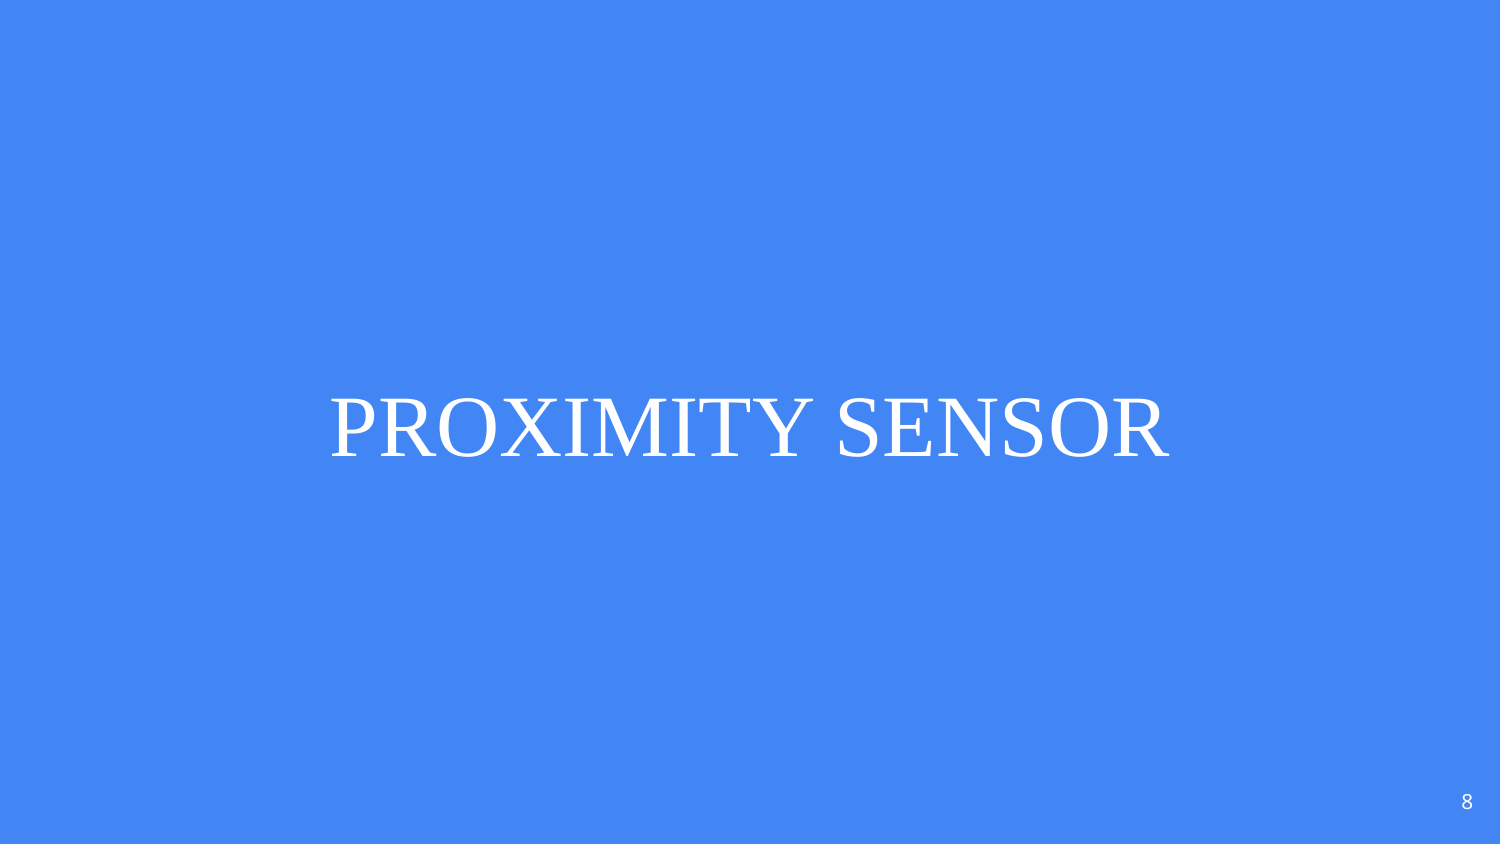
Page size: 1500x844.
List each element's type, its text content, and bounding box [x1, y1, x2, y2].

slide_number ‹#› [1398, 770, 1489, 835]
title PROXIMITY SENSOR [75, 338, 1425, 505]
